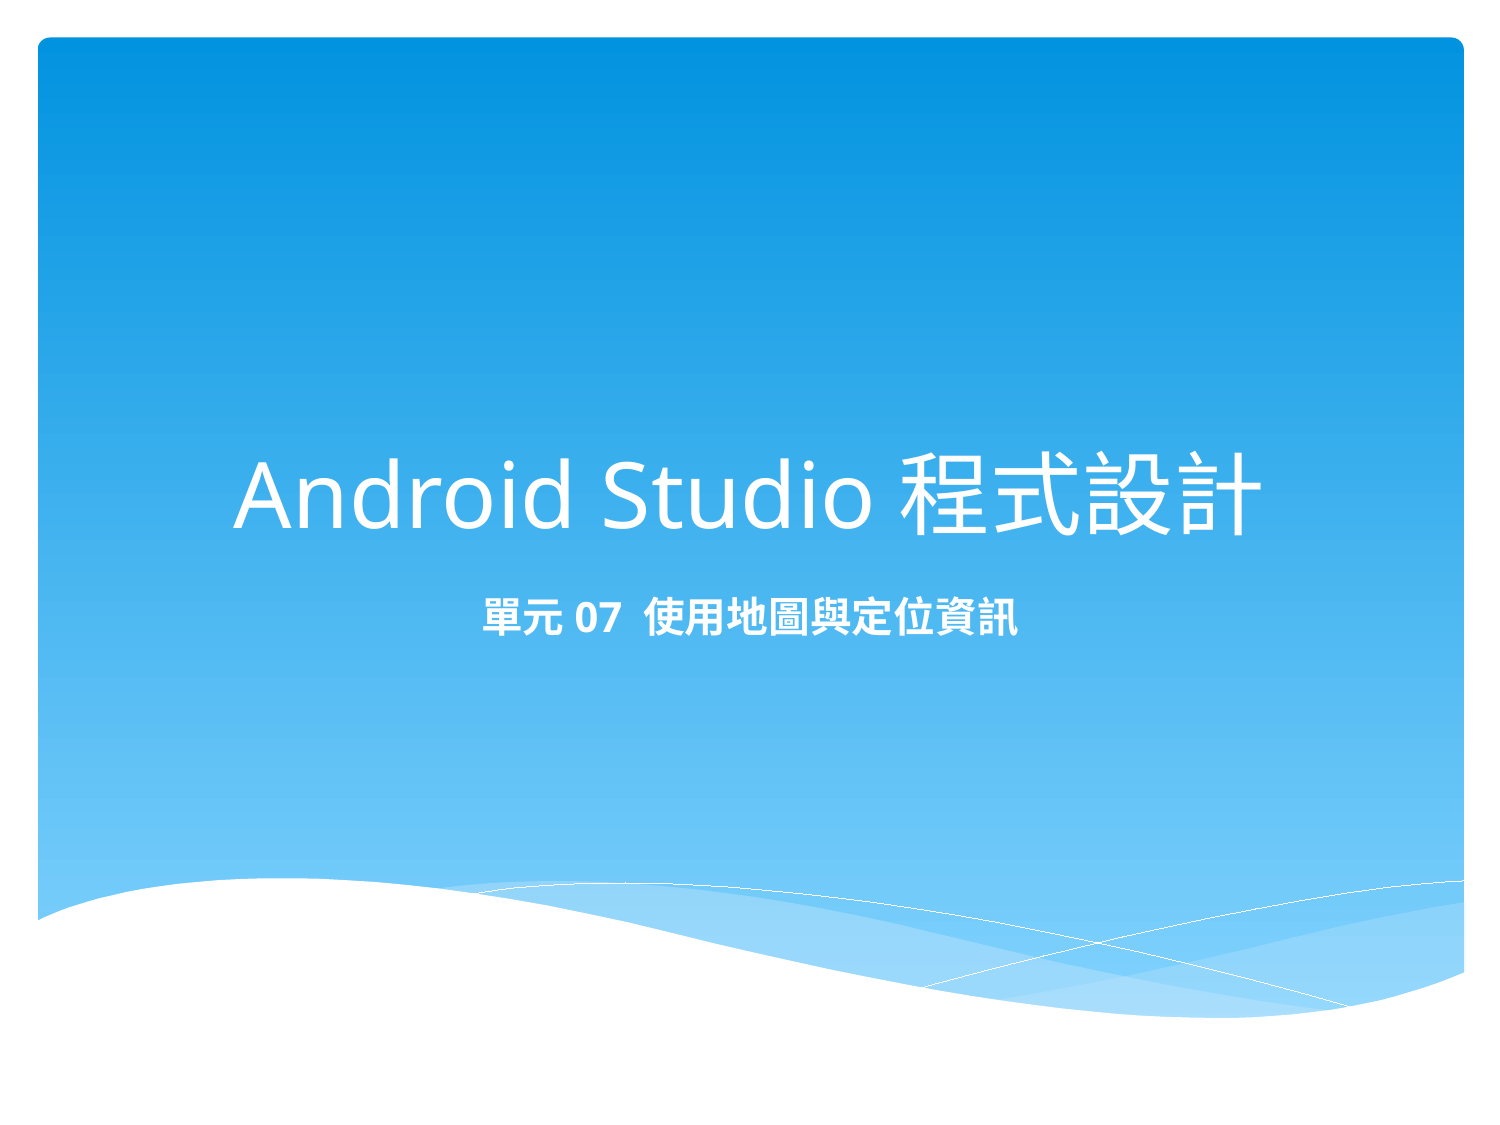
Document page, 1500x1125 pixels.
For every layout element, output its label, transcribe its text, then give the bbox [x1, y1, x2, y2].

title Android Studio程式設計 [112, 262, 1388, 555]
subtitle 單元07 使用地圖與定位資訊 [225, 583, 1275, 825]
